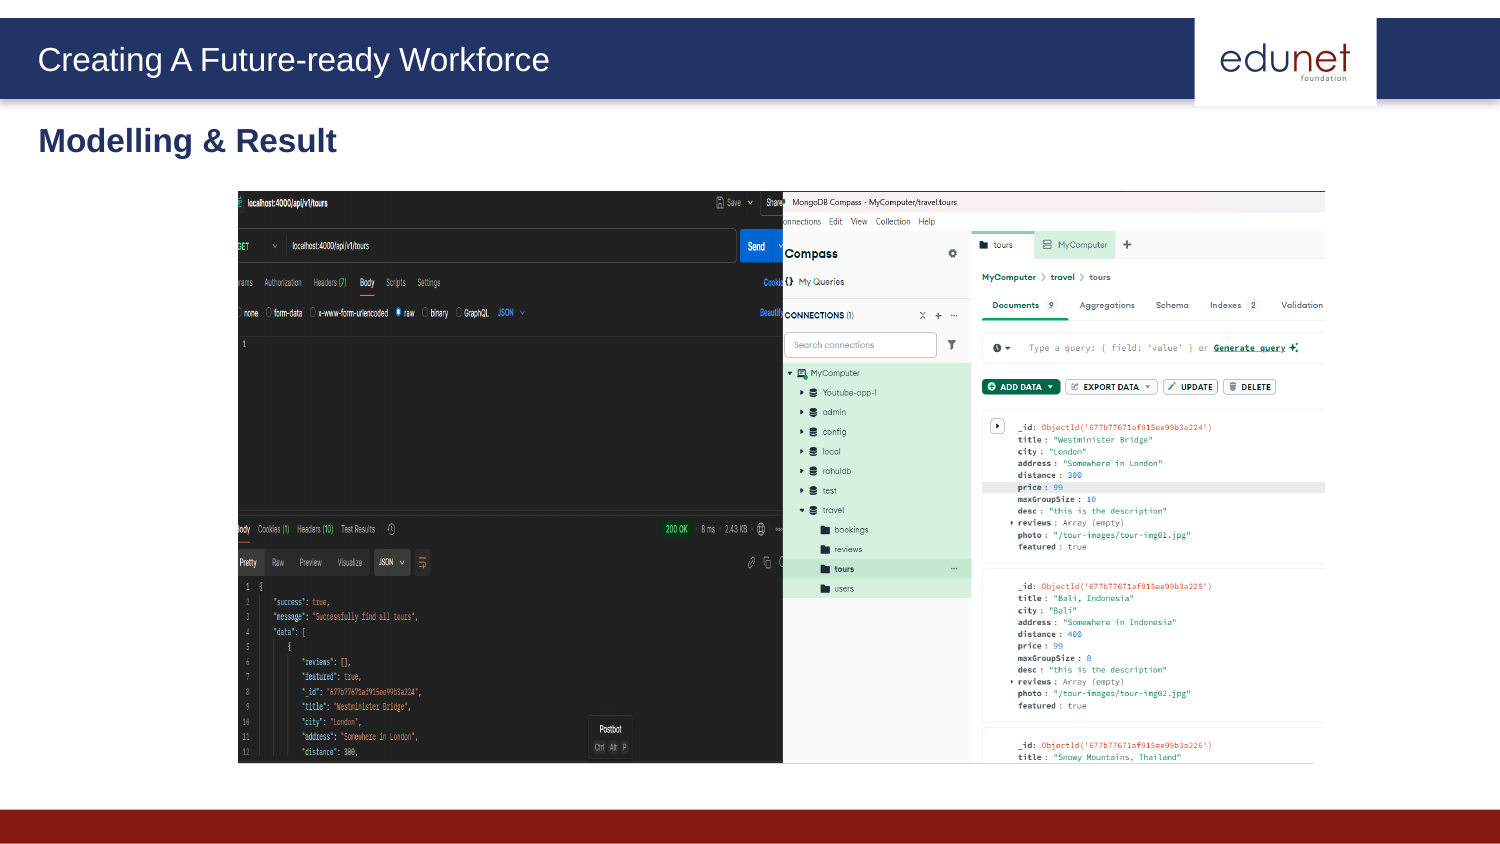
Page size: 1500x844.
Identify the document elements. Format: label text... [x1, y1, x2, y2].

text_box Modelling & Result [23, 112, 750, 167]
picture [238, 191, 1326, 764]
picture [1215, 38, 1356, 86]
